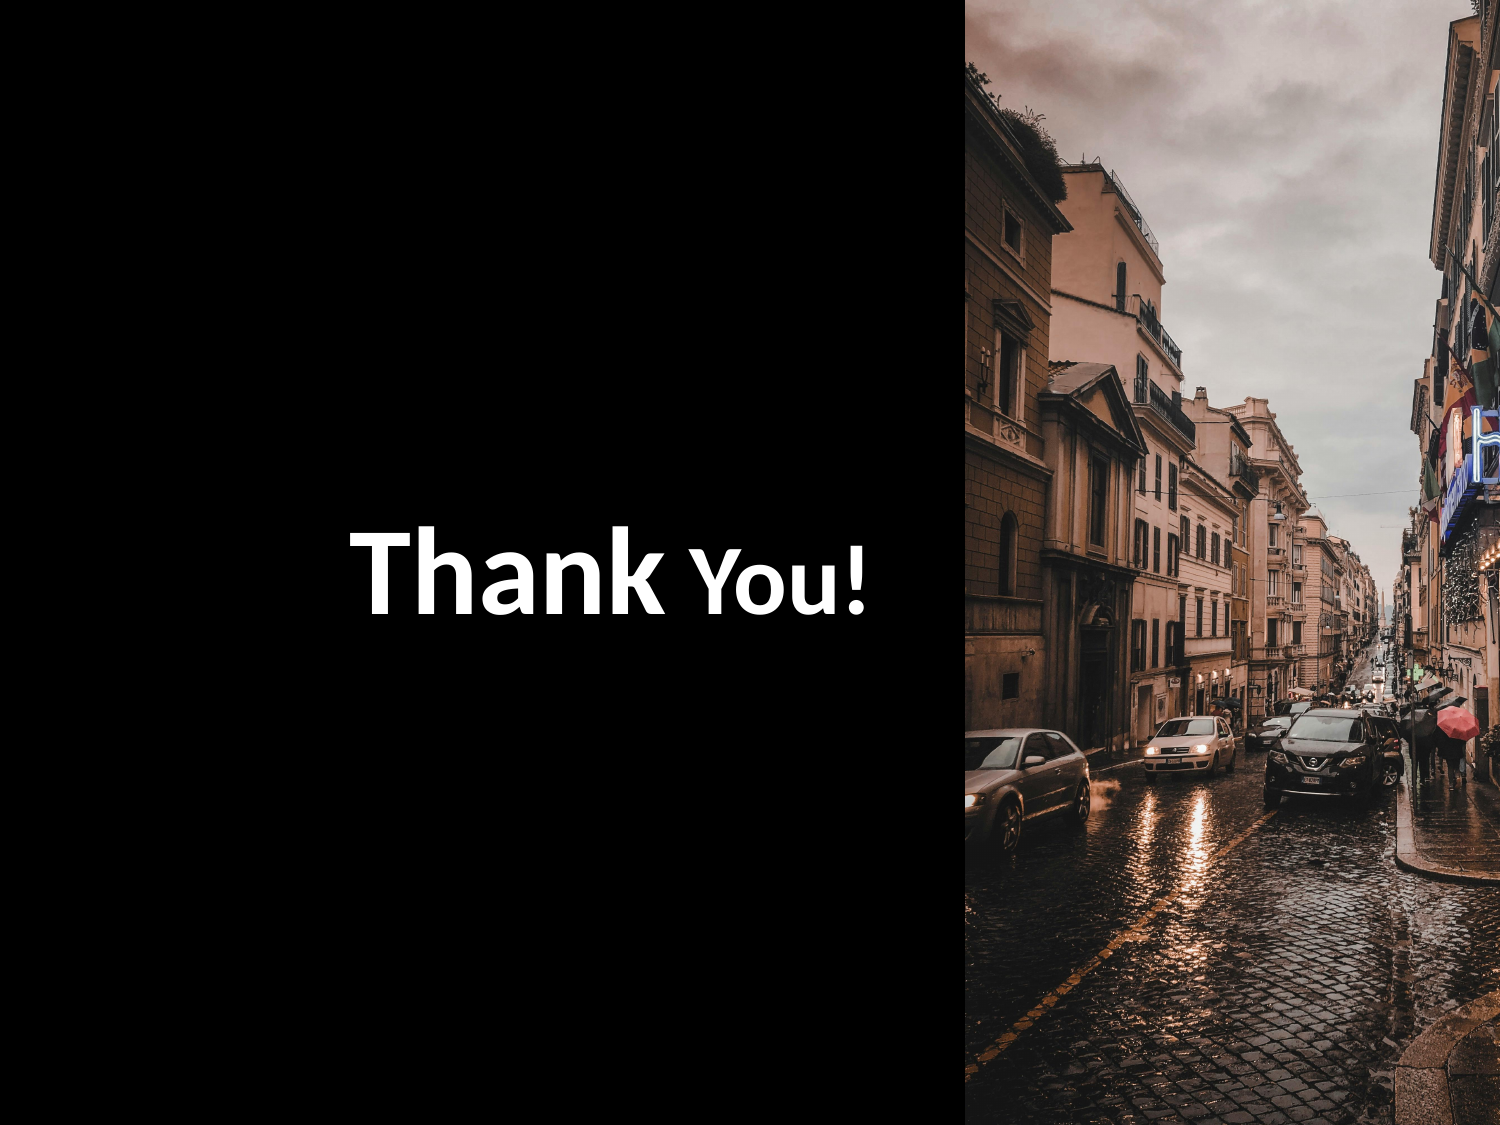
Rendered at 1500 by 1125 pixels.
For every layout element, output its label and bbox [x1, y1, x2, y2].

text_box [0, 0, 1500, 1125]
